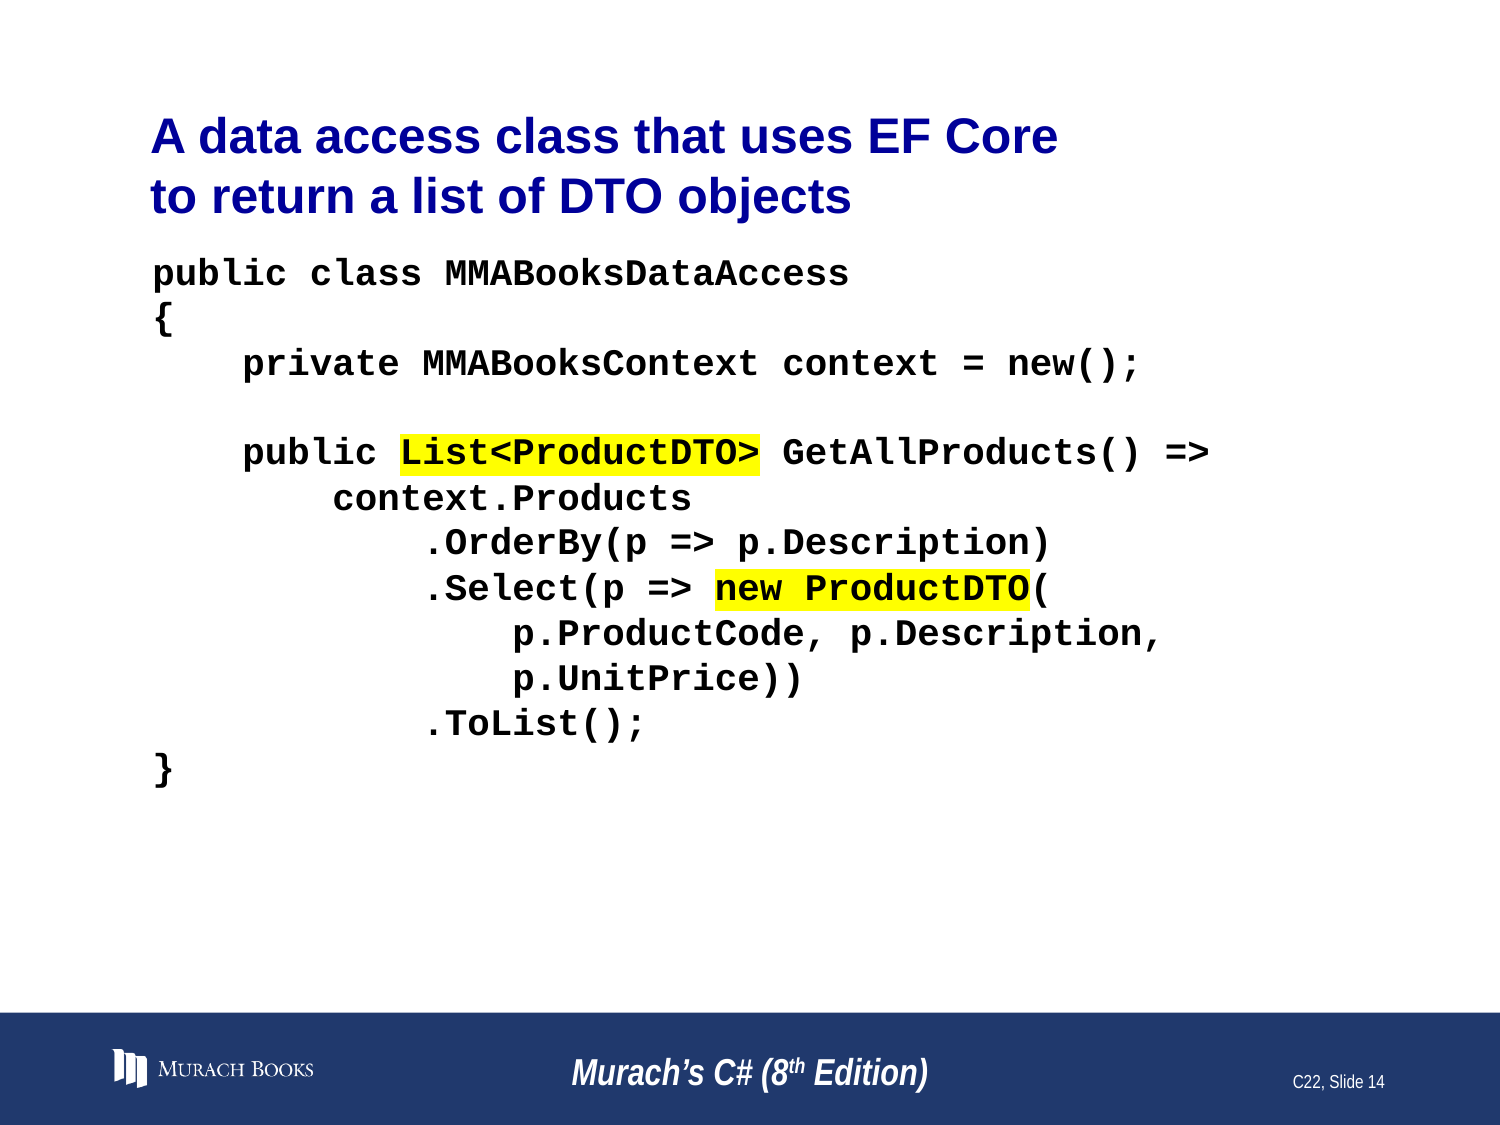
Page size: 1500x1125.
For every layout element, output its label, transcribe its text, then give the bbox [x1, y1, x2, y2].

list public class MMABooksDataAccess { private MMABooksContext context = new(); public List<ProductDTO> GetAllProducts() => context.Products .OrderBy(p => p.Description) .Select(p => new ProductDTO( p.ProductCode, p.Description, p.UnitPrice)) .ToList(); } [137, 239, 1350, 978]
footer [12, 1025, 450, 1100]
title A data access class that uses EF Core to return a list of DTO objects [150, 102, 1350, 224]
slide_number C22, Slide 14 [1087, 1025, 1400, 1100]
slide_number Murach’s C# (8th Edition) [450, 1025, 1050, 1100]
